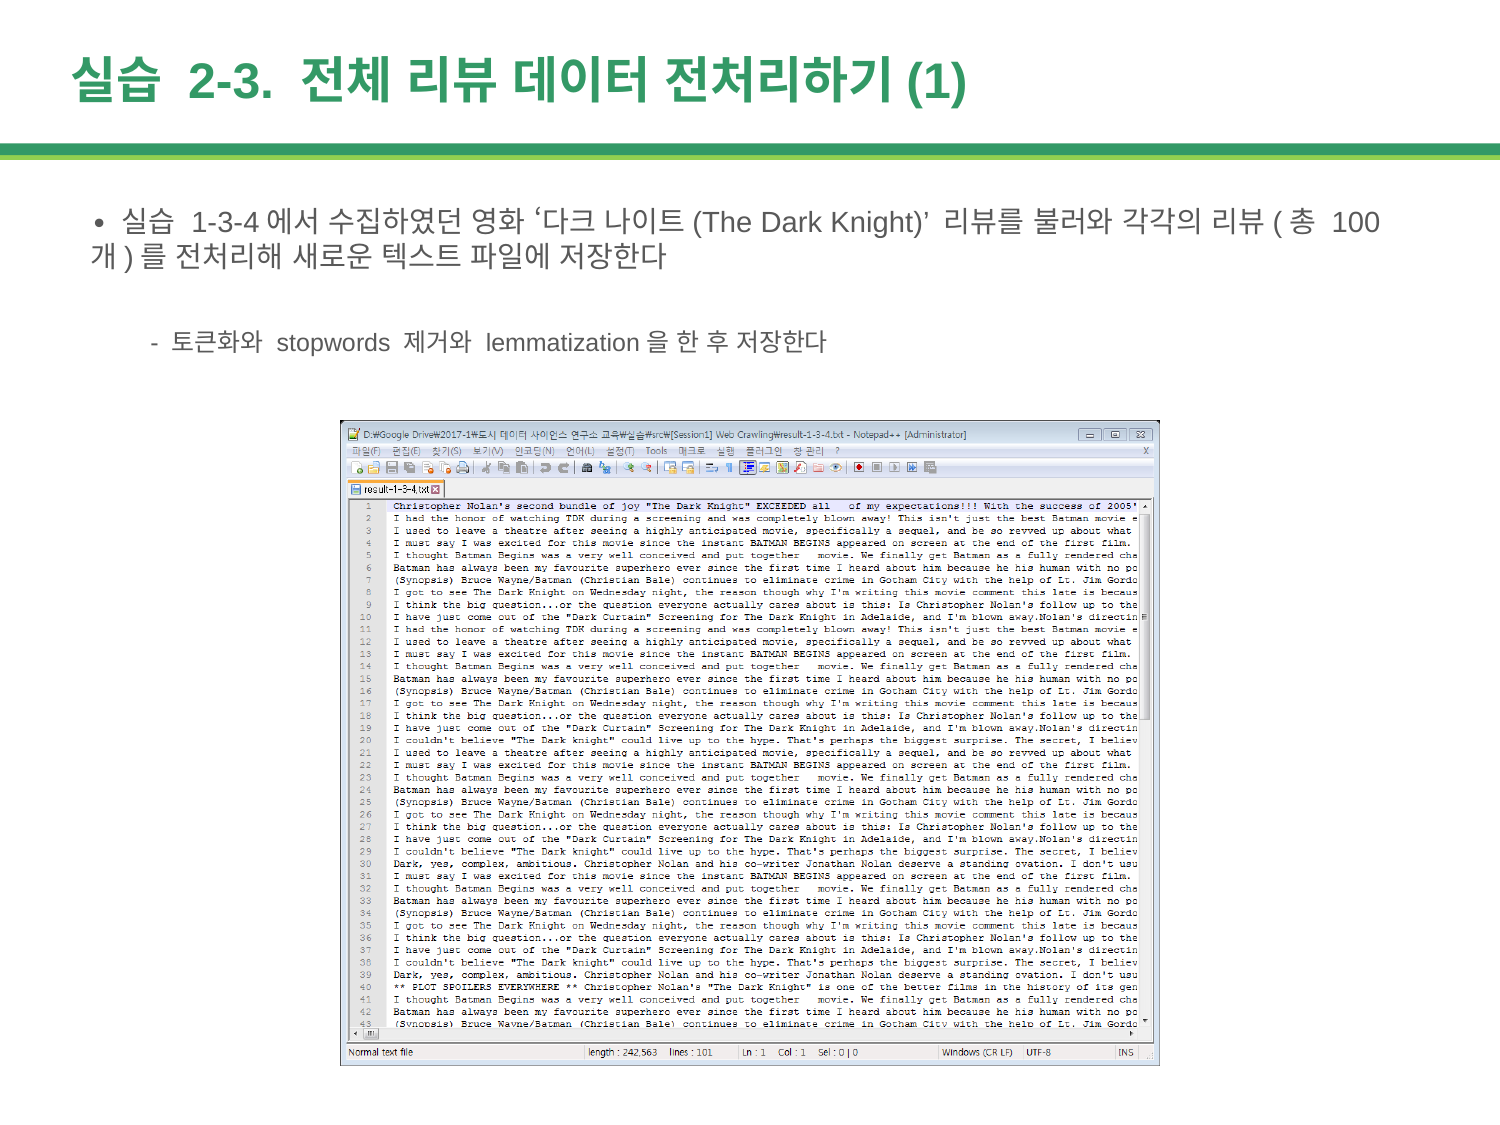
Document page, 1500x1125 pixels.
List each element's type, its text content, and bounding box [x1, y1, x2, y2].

text_box [0, 157, 1500, 162]
text_box 실습 2-3. 전체 리뷰 데이터 전처리하기(1) [55, 41, 983, 116]
text_box ∙ 실습 1-3-4에서 수집하였던 영화 ‘다크 나이트(The Dark Knight)’ 리뷰를 불러와 각각의 리뷰(총 100개)를 전처리해 새로운 텍스트 파일에 저장한다 [75, 196, 1412, 281]
picture [339, 420, 1161, 1066]
text_box [0, 141, 1500, 157]
text_box - 토큰화와 stopwords 제거와 lemmatization을 한 후 저장한다 [135, 319, 1472, 364]
